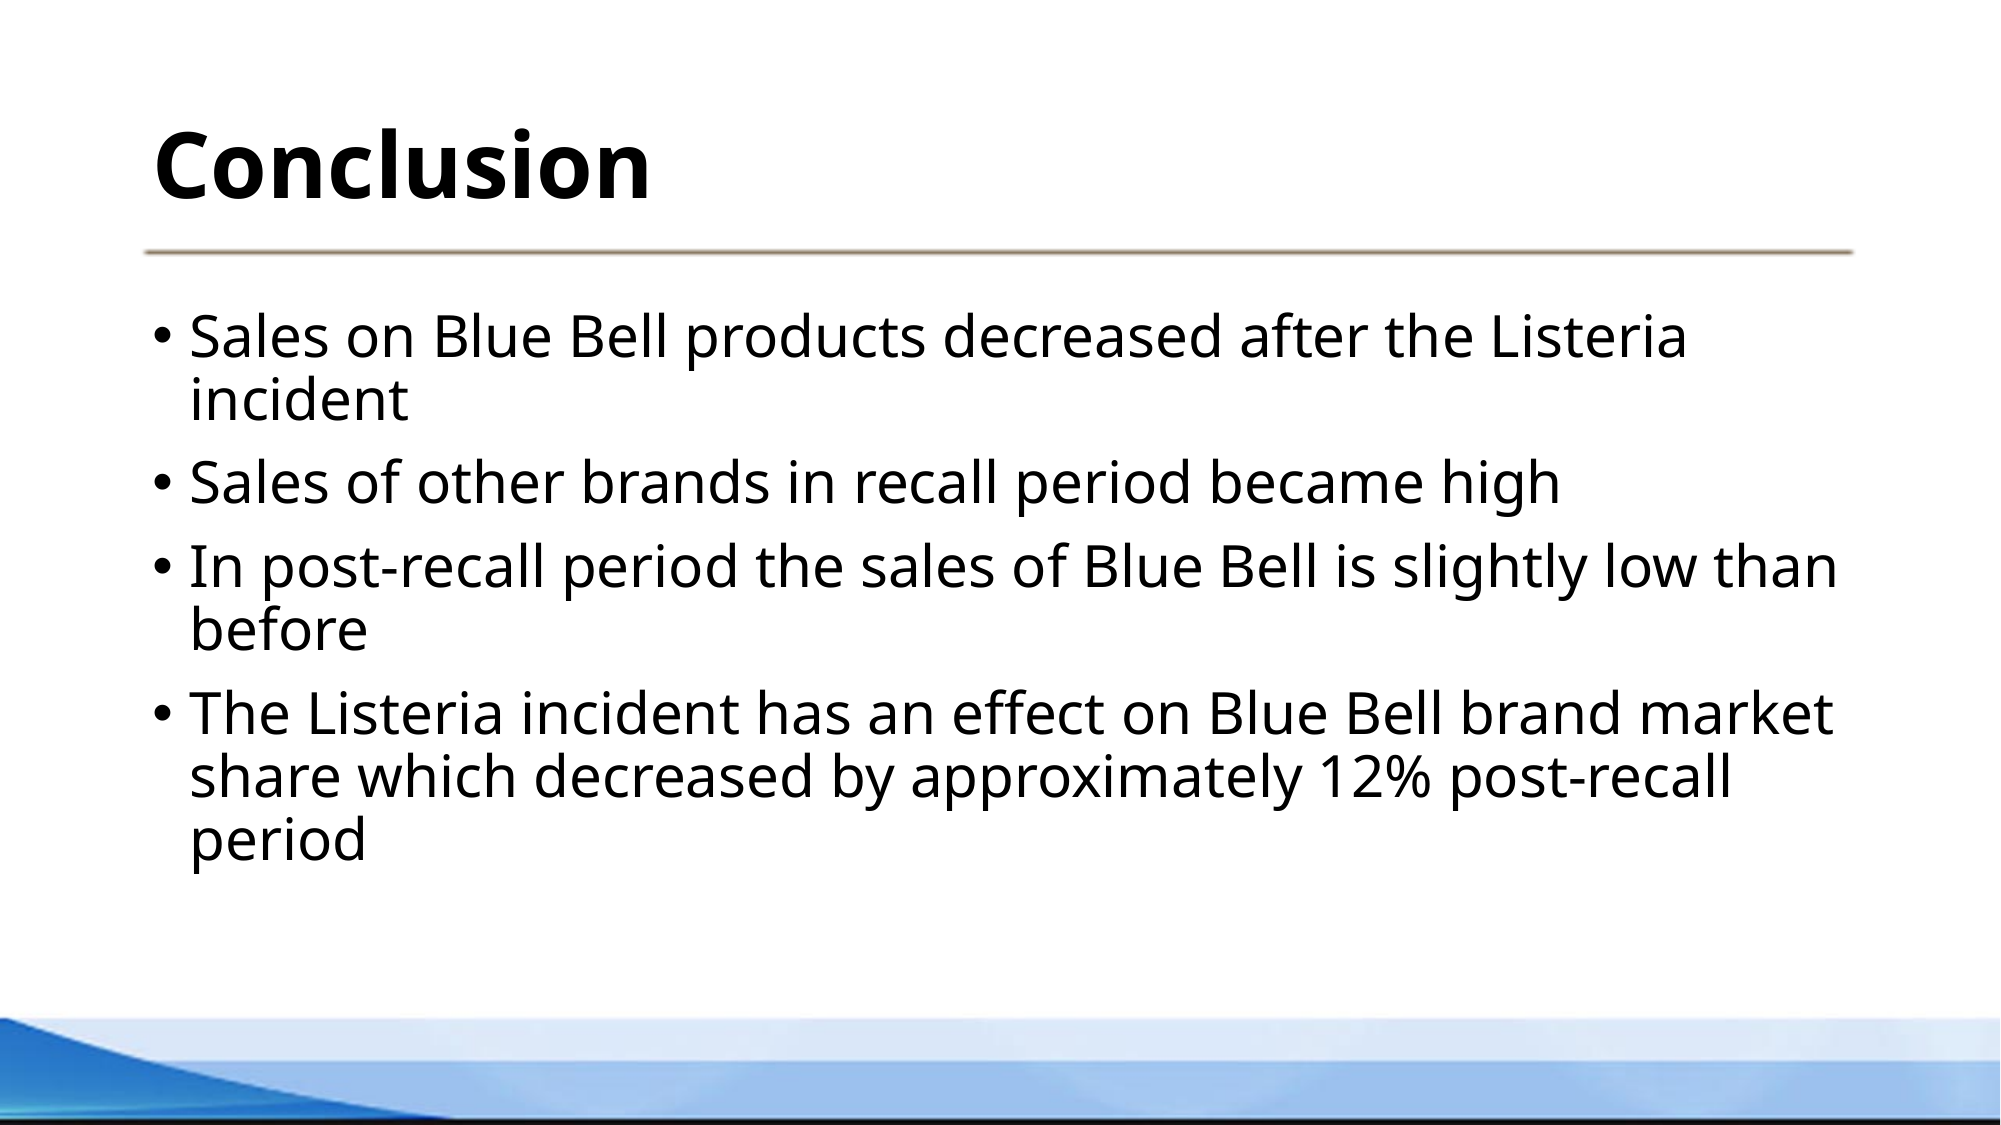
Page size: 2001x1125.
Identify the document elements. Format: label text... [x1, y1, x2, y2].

picture [0, 0, 2001, 1125]
list Sales on Blue Bell products decreased after the Listeria incident Sales of other brands in recall period became high In post-recall period the sales of Blue Bell is slightly low than before The Listeria incident has an effect on Blue Bell brand market share which decreased by approximately 12% post-recall period [137, 299, 1863, 1014]
title Conclusion [137, 59, 1863, 278]
